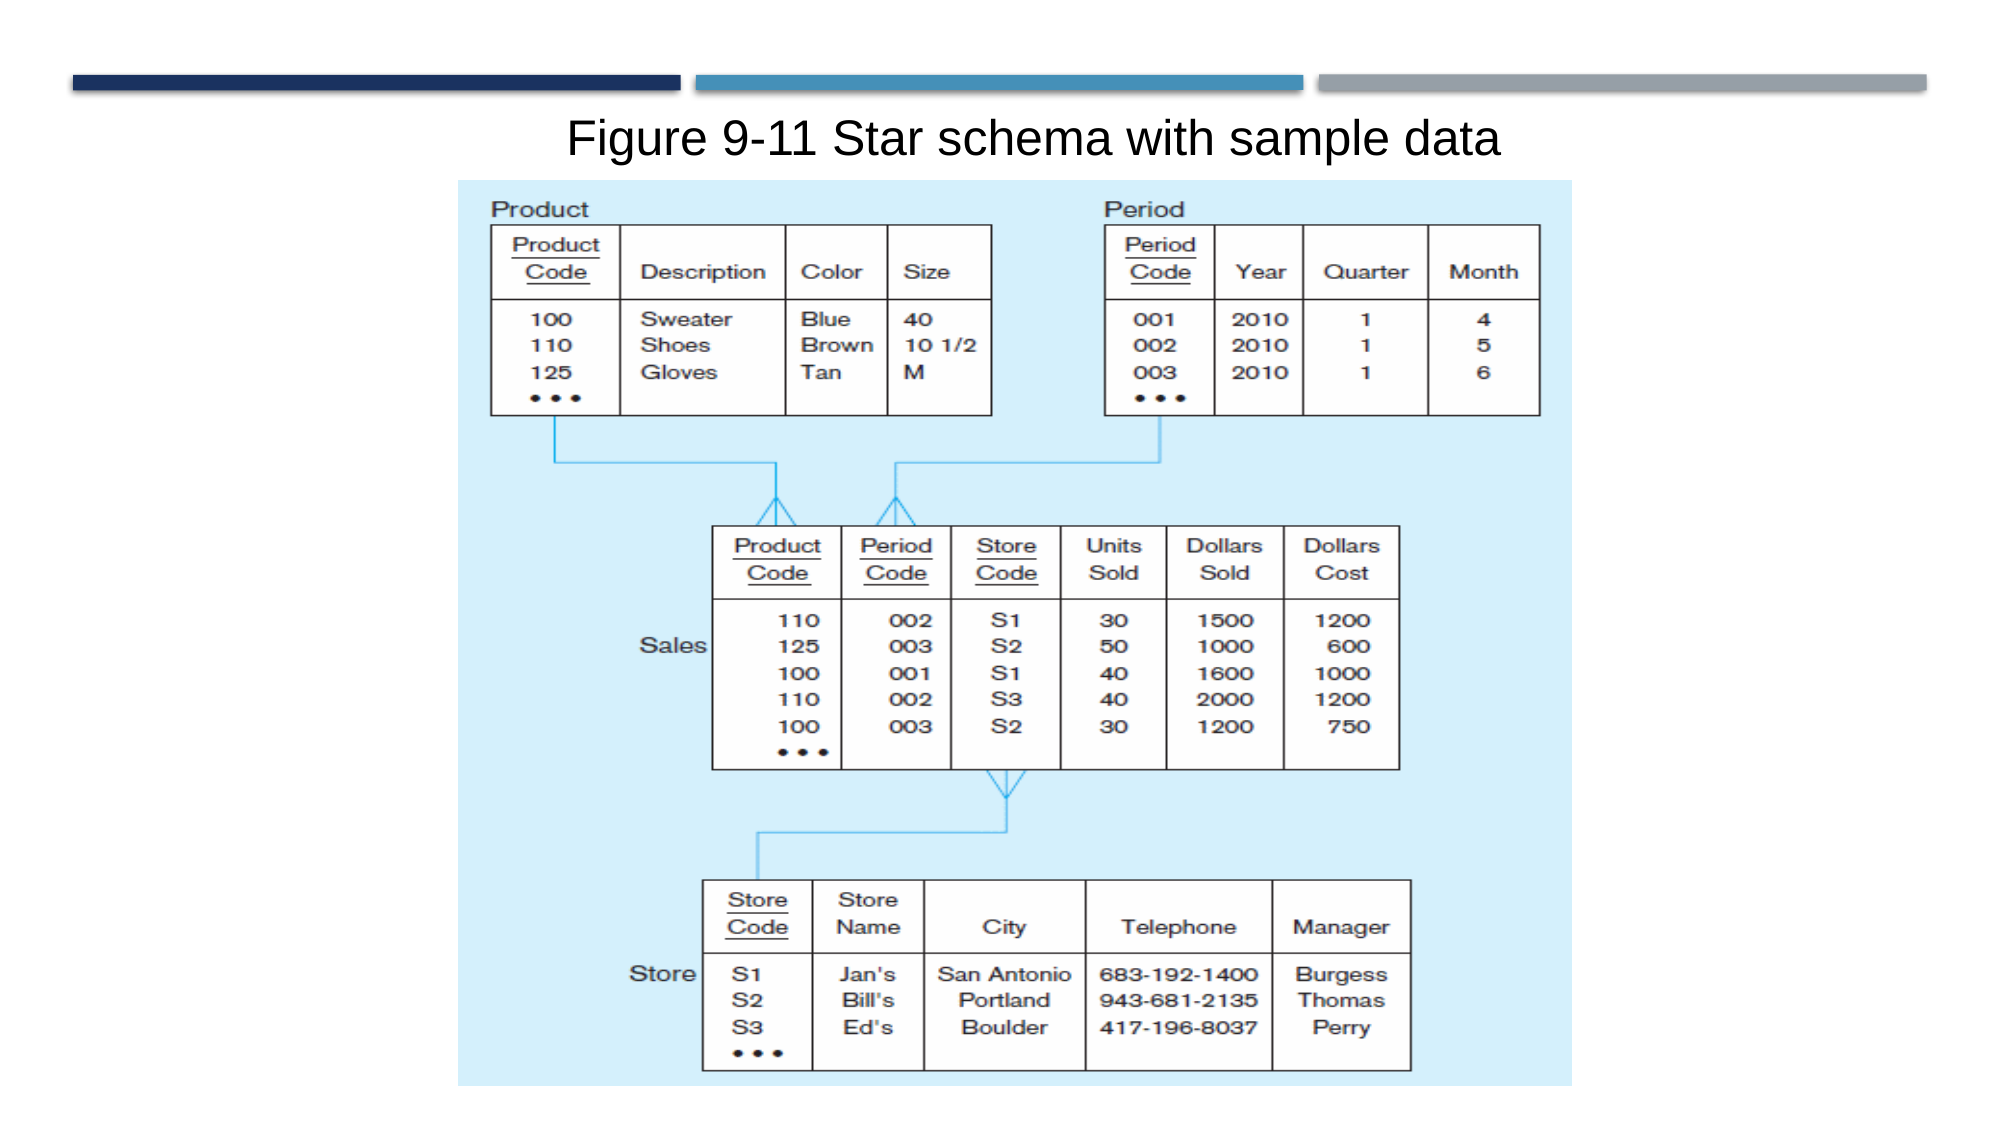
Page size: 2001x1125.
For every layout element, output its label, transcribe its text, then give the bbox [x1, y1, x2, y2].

picture [458, 179, 1572, 1087]
text_box Figure 9-11 Star schema with sample data [537, 98, 1517, 173]
